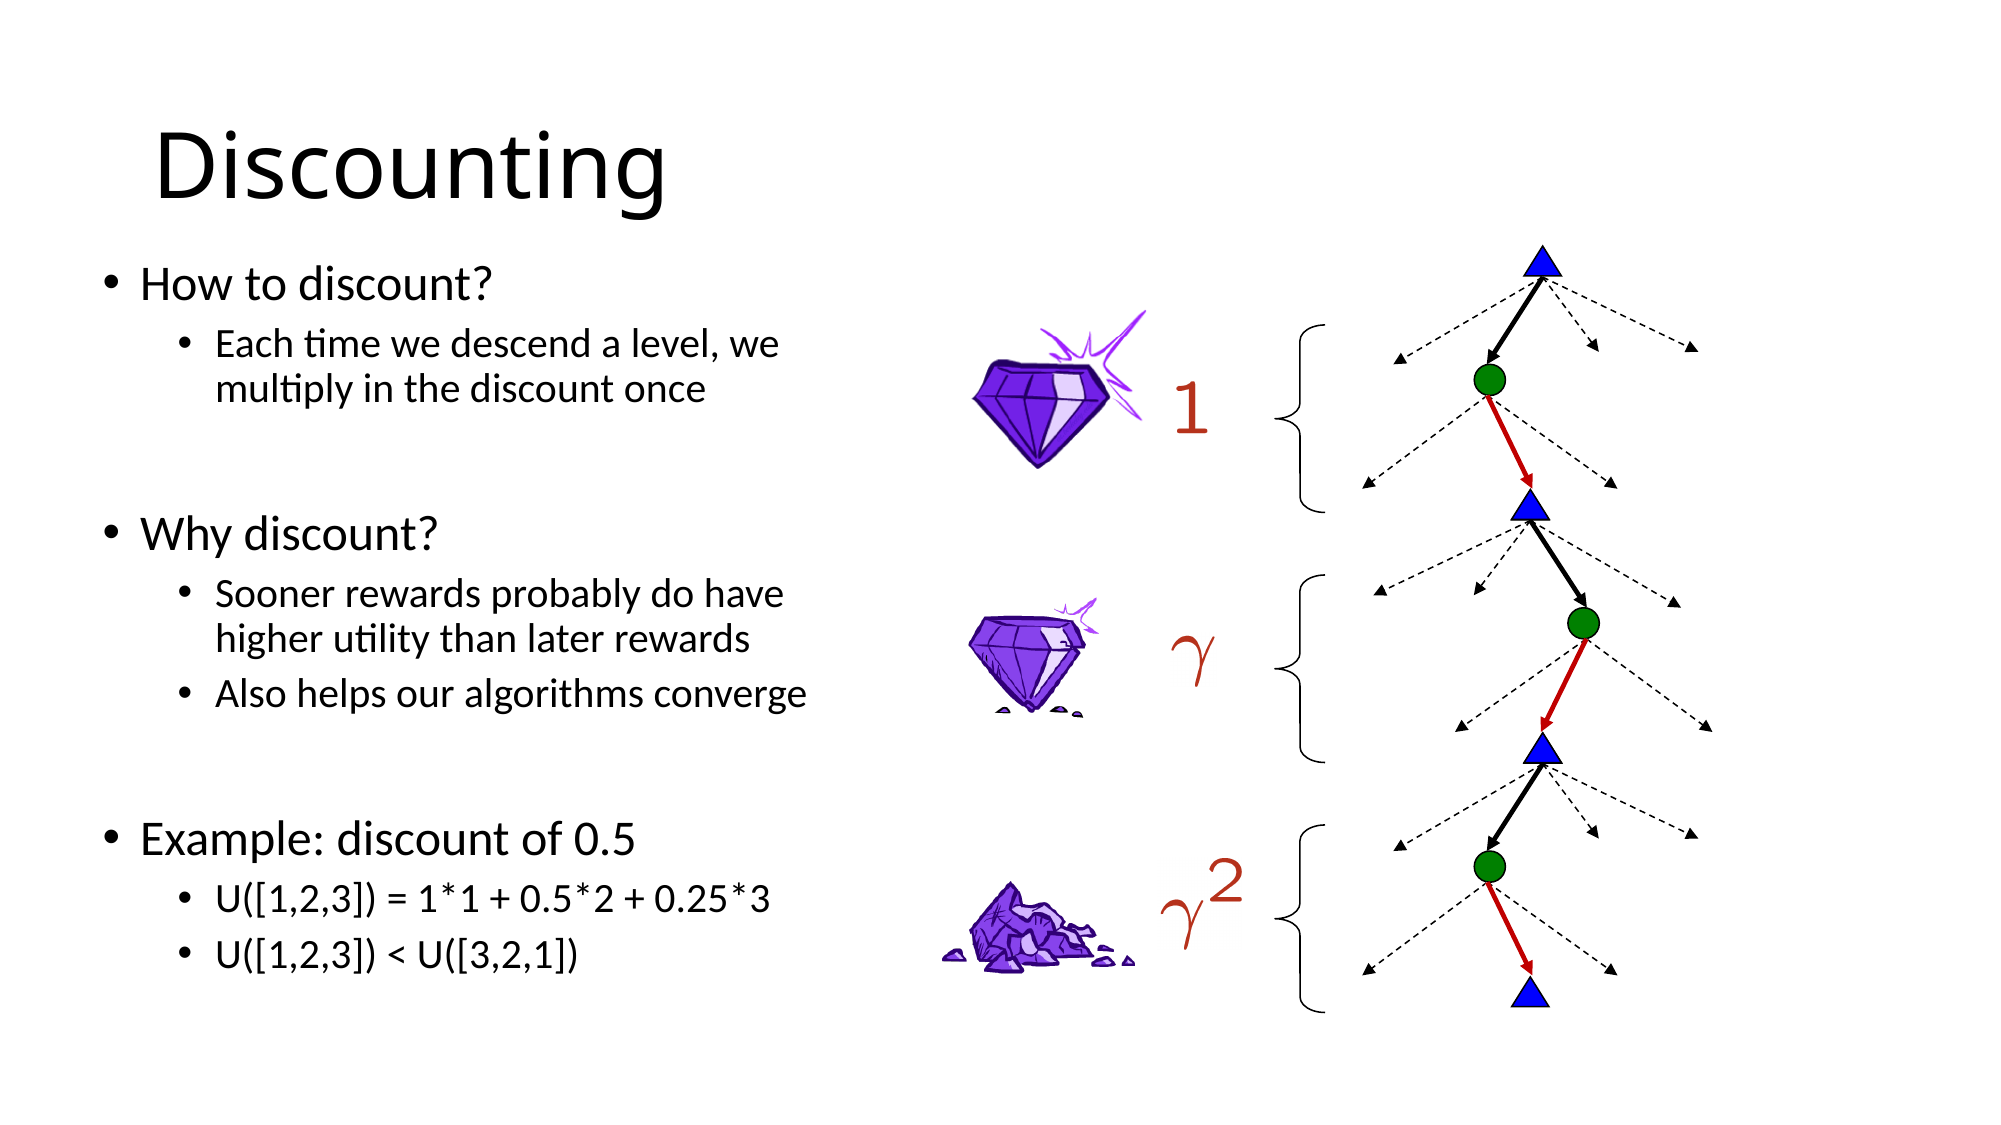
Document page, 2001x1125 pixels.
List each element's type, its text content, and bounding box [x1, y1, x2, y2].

title Discounting [137, 59, 1863, 278]
list How to discount? Each time we descend a level, we multiply in the discount once Why discount? Sooner rewards probably do have higher utility than later rewards Also helps our algorithms converge Example: discount of 0.5 U([1,2,3]) = 1*1 + 0.5*2 + 0.25*3 U([1,2,3]) < U([3,2,1]) [87, 249, 850, 993]
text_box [899, 224, 1713, 1025]
